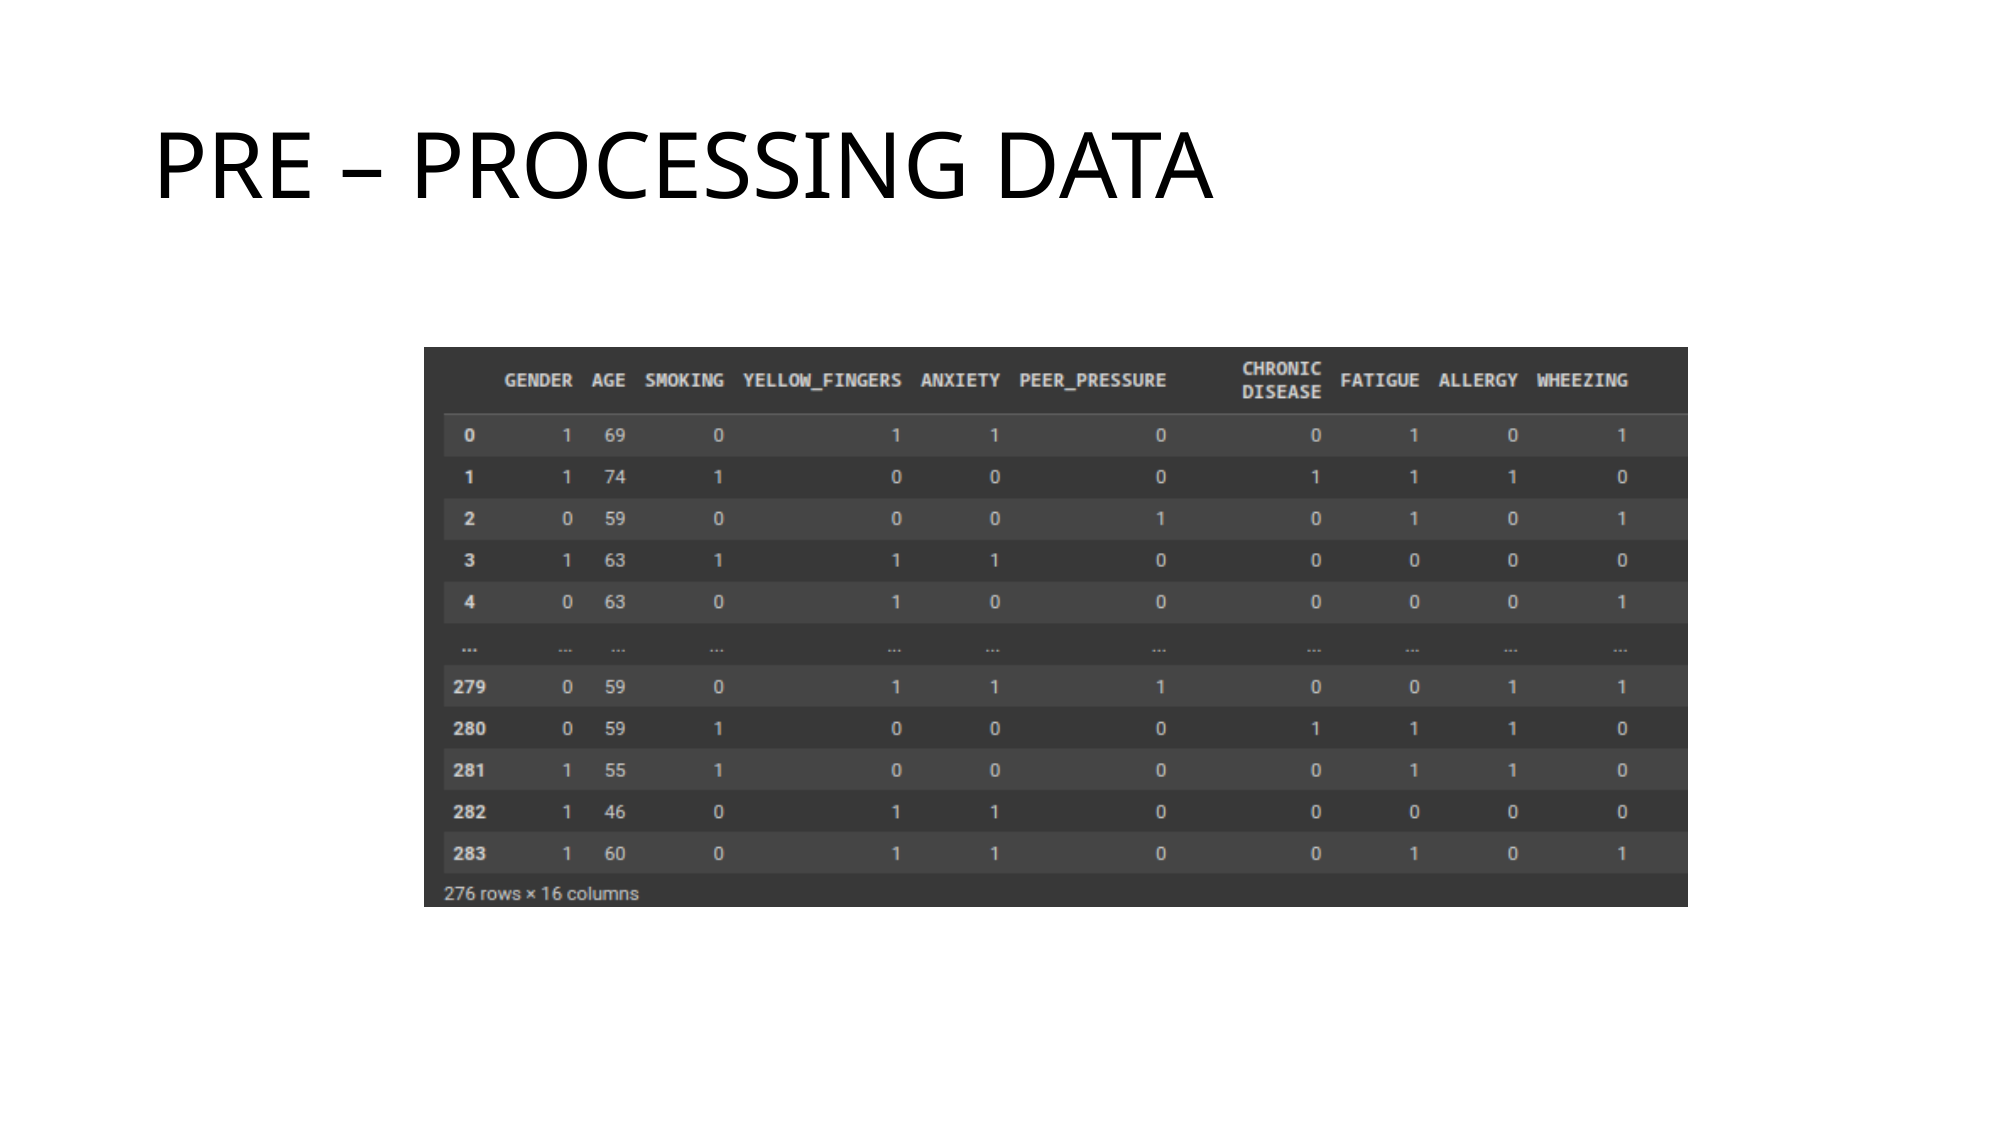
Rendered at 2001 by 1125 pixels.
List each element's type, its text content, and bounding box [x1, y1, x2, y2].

title PRE – PROCESSING DATA [137, 59, 1863, 278]
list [424, 347, 1688, 907]
